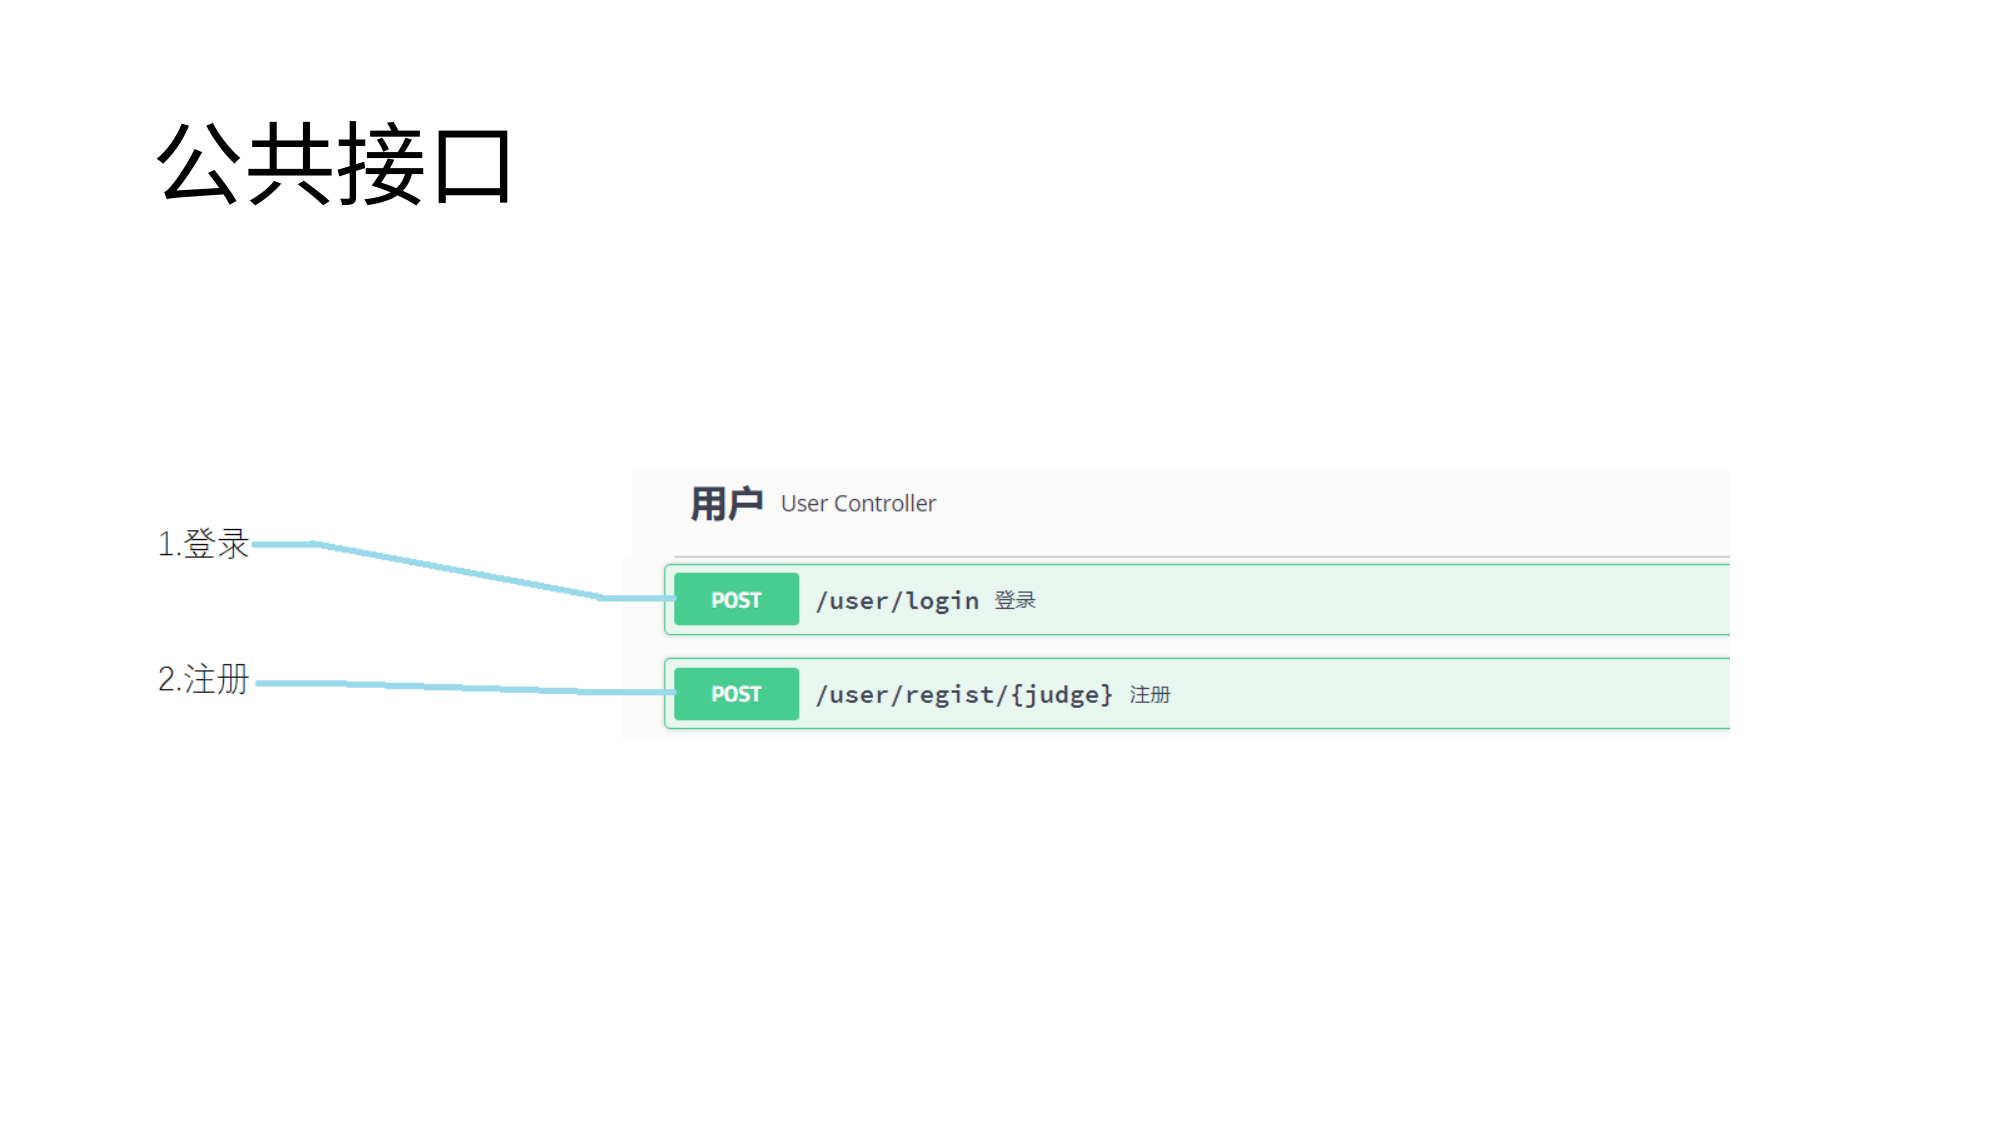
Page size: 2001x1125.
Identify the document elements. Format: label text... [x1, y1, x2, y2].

title 公共接口 [137, 59, 1863, 278]
picture [119, 459, 1730, 768]
